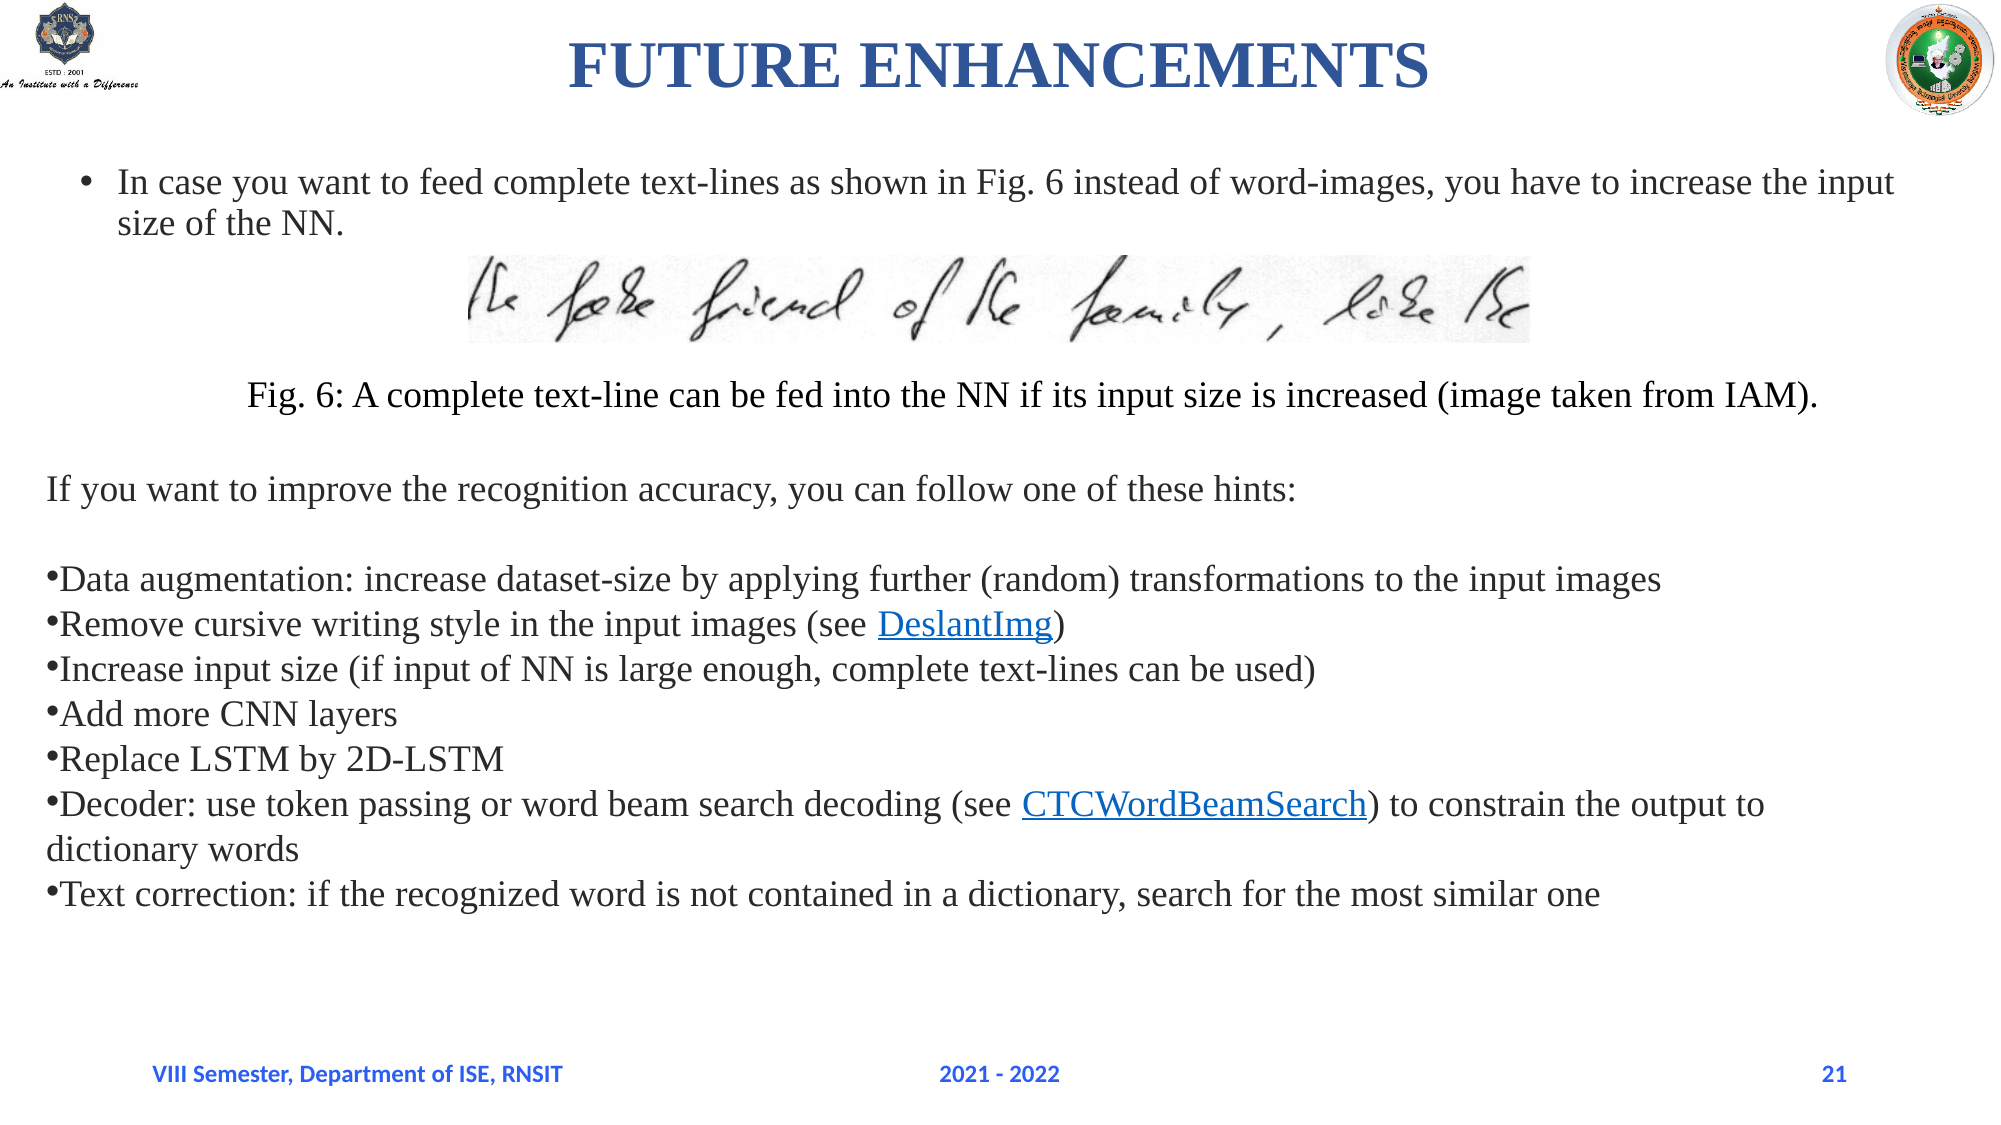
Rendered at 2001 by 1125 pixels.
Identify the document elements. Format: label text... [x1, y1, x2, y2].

slide_number 21 [1412, 1042, 1863, 1103]
list In case you want to feed complete text-lines as shown in Fig. 6 instead of word-images, you have to increase the input size of the NN. [64, 154, 1922, 456]
picture [0, 0, 138, 90]
footer 2021 - 2022 [662, 1042, 1338, 1103]
title FUTURE ENHANCEMENTS [387, 22, 1613, 140]
text_box If you want to improve the recognition accuracy, you can follow one of these hints: Data augmentation: increase dataset-size by applying further (random) transformations to the input images Remove cursive writing style in the input images (see DeslantImg) Increase input size (if input of NN is large enough, complete text-lines can be used) Add more CNN layers Replace LSTM by 2D-LSTM Decoder: use token passing or word beam search decoding (see CTCWordBeamSearch) to constrain the output to dictionary words Text correction: if the recognized word is not contained in a dictionary, search for the most similar one [31, 456, 1936, 966]
text_box Fig. 6: A complete text-line can be fed into the NN if its input size is increased (image taken from IAM). [232, 362, 1851, 423]
picture [1882, 2, 1997, 117]
slide_number VIII Semester, Department of ISE, RNSIT [137, 1042, 662, 1103]
picture [468, 255, 1563, 343]
